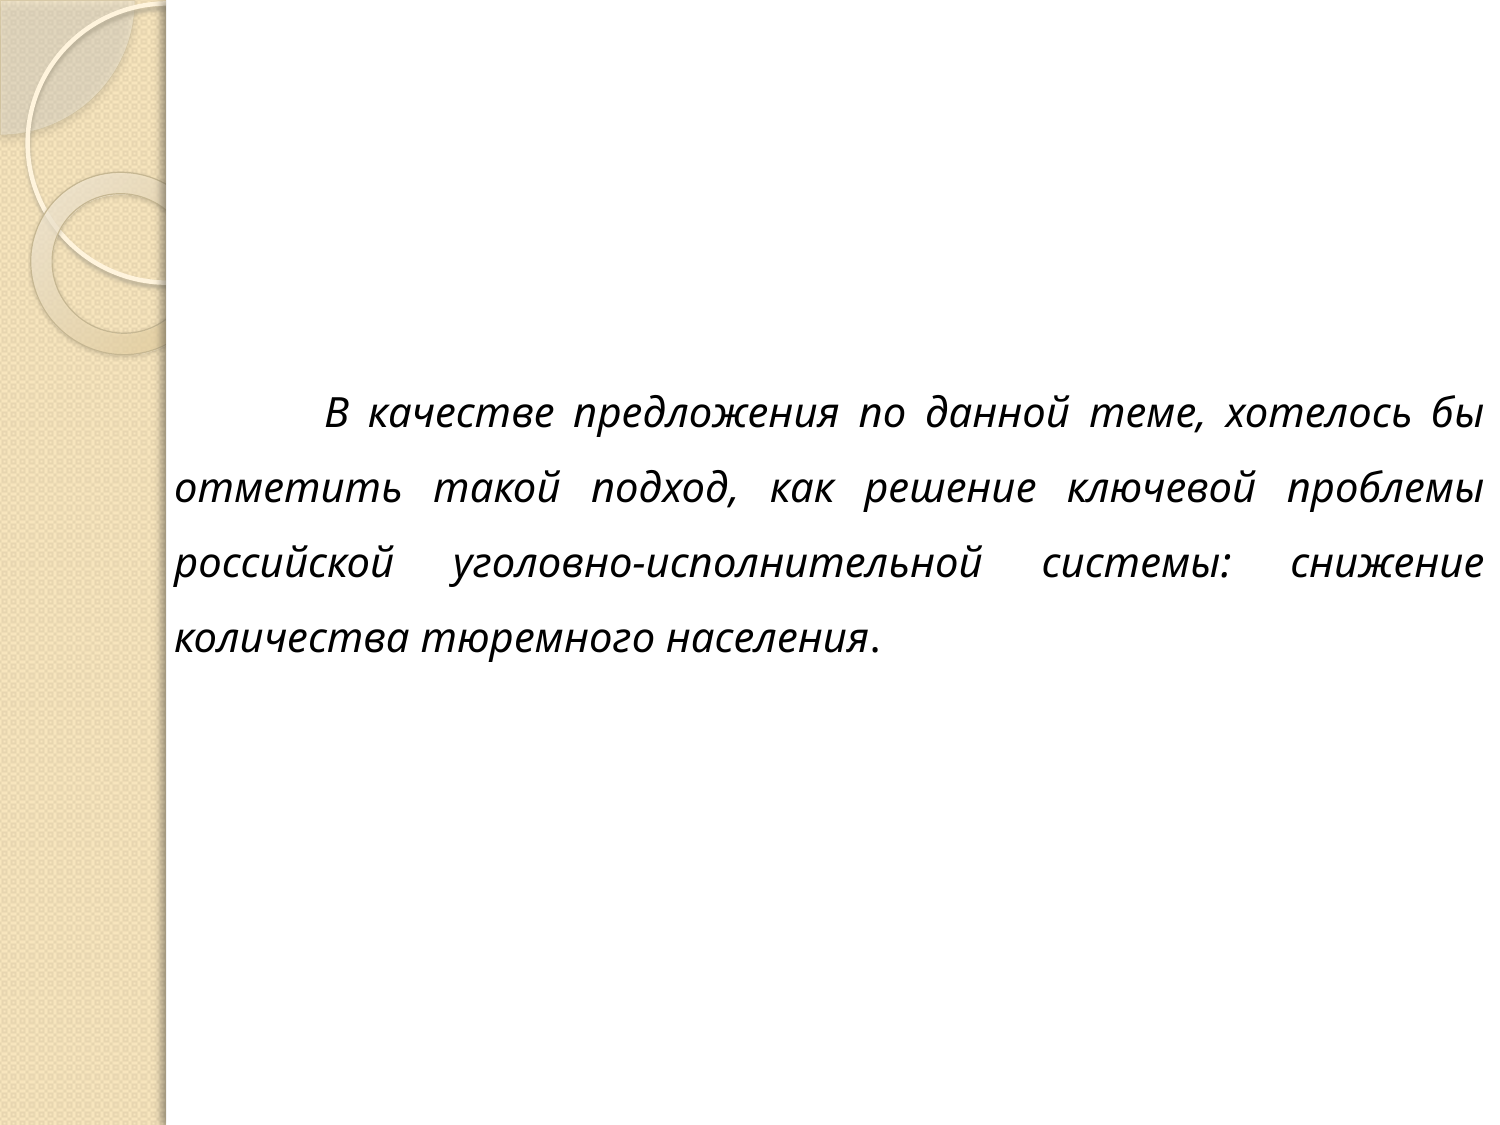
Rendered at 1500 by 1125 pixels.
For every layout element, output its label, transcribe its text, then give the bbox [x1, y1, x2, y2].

list В качестве предложения по данной теме, хотелось бы отметить такой подход, как решение ключевой проблемы российской уголовно-исполнительной системы: снижение количества тюремного населения. [159, 290, 1500, 1125]
